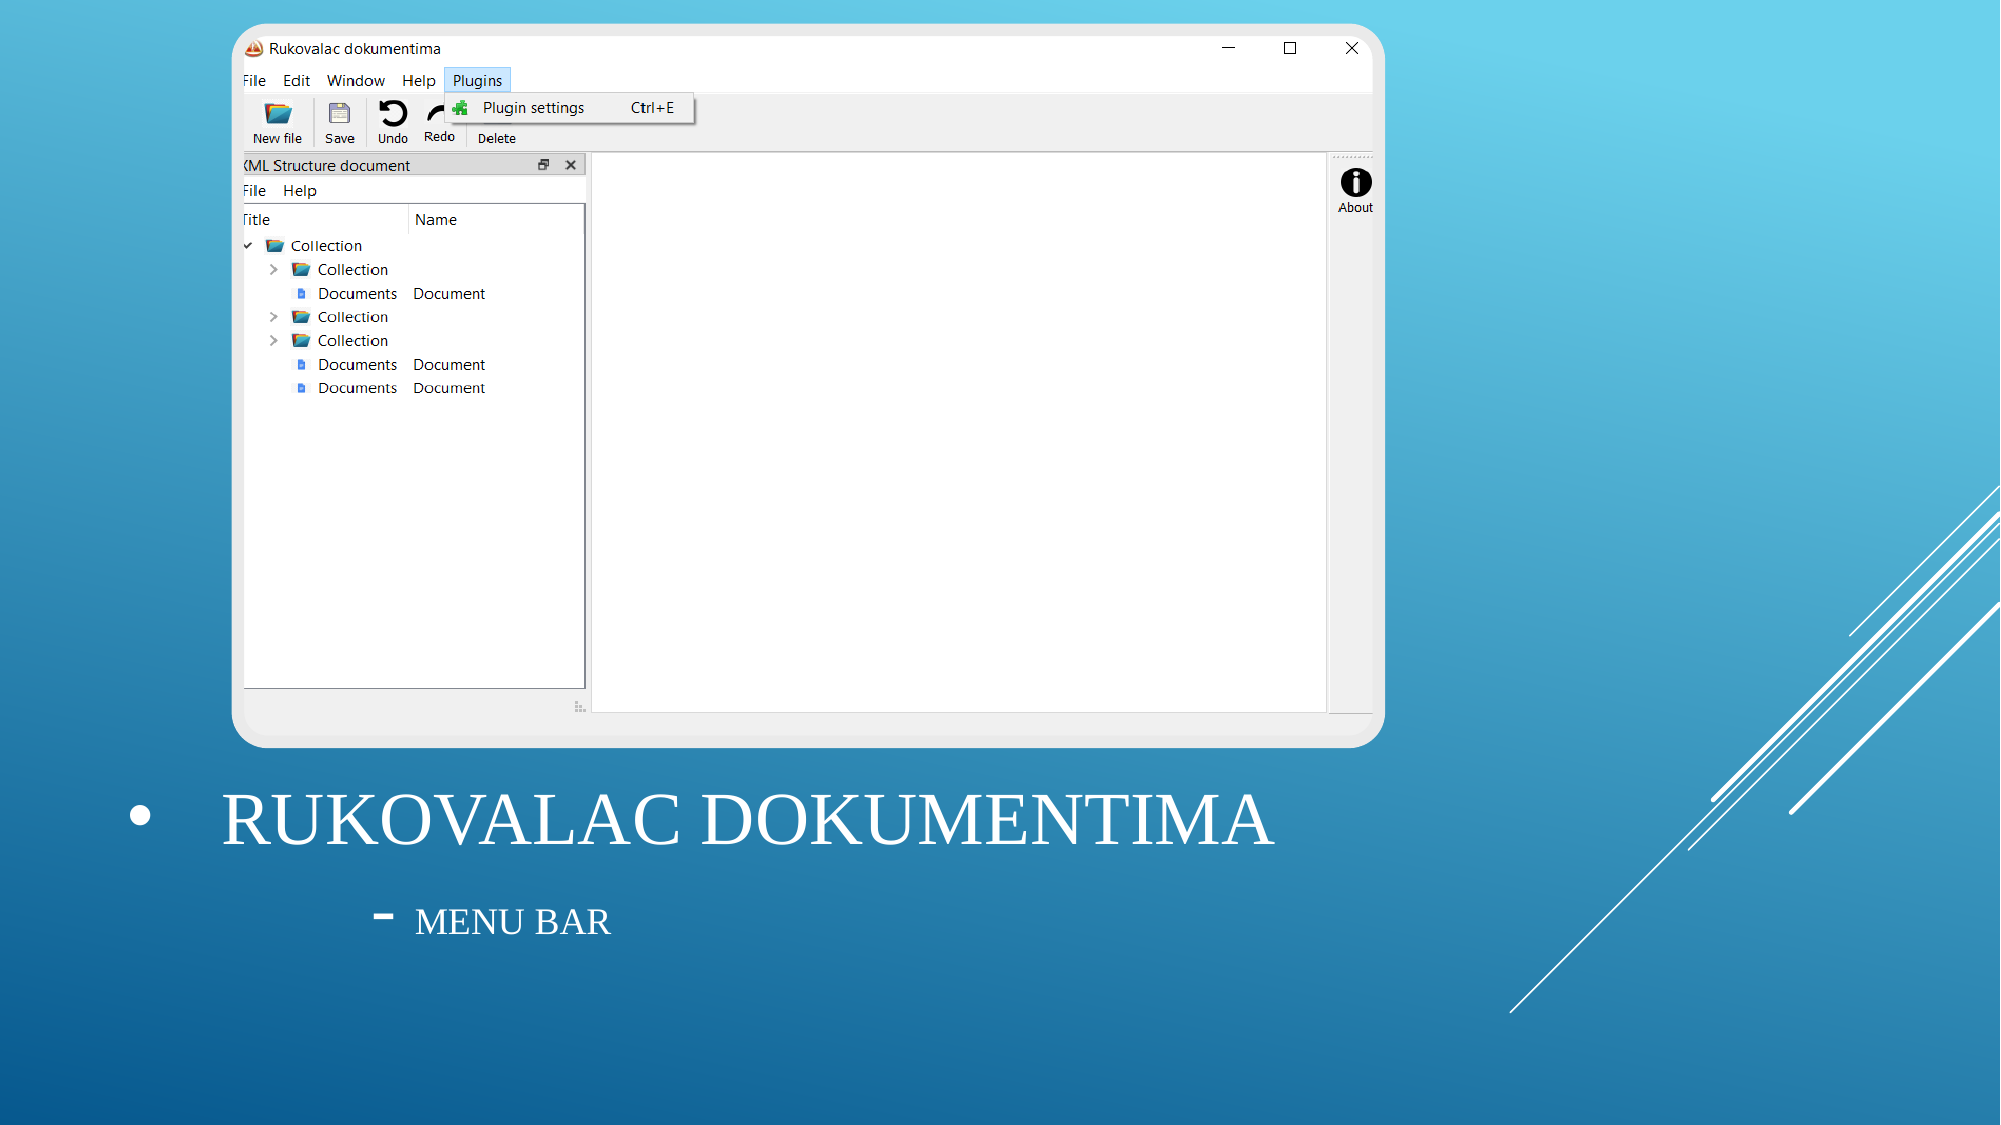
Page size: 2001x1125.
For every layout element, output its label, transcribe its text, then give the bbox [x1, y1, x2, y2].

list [237, 29, 1380, 743]
title Rukovalac dokumentima - Menu bar [112, 736, 1513, 984]
